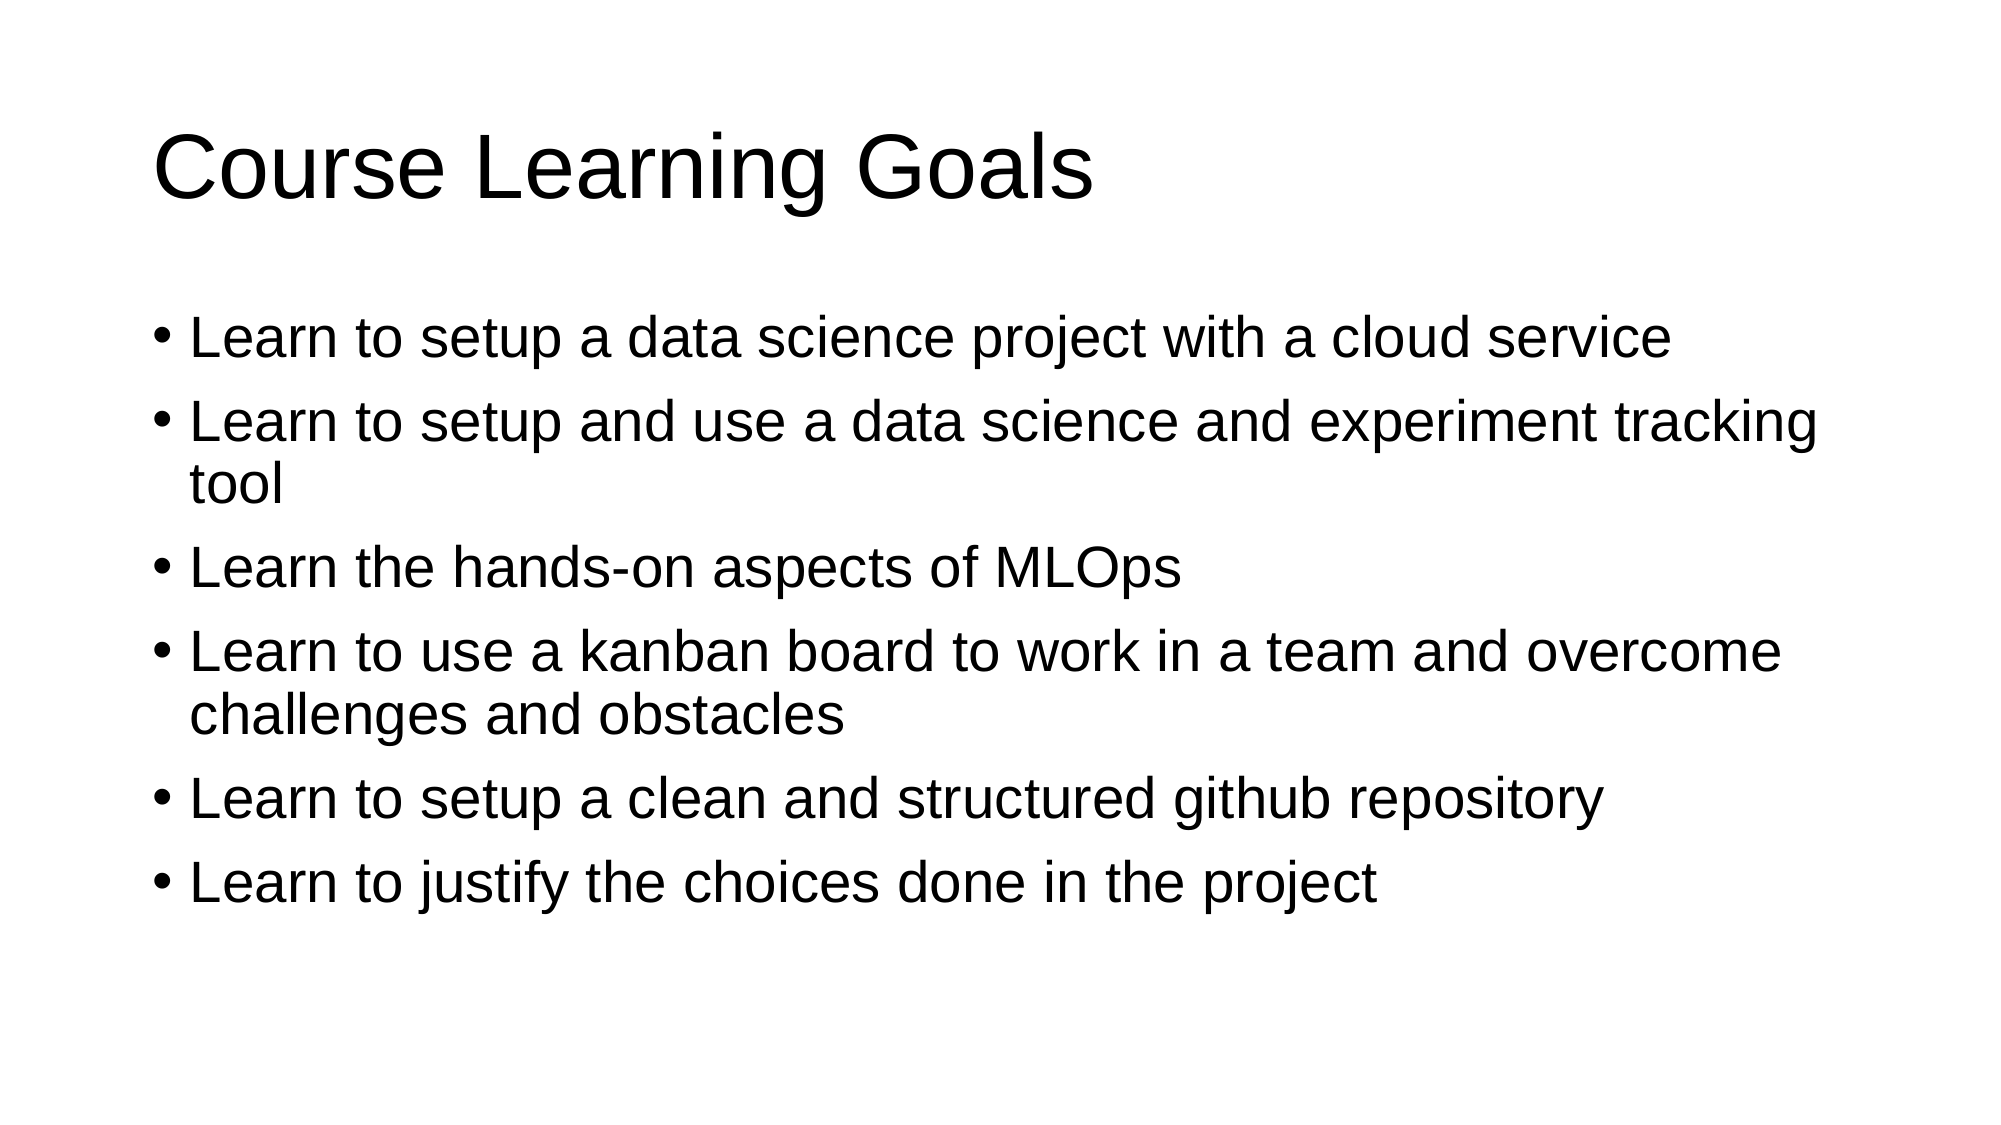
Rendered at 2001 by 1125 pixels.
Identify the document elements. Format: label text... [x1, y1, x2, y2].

list Learn to setup a data science project with a cloud service Learn to setup and use a data science and experiment tracking tool Learn the hands-on aspects of MLOps Learn to use a kanban board to work in a team and overcome challenges and obstacles Learn to setup a clean and structured github repository Learn to justify the choices done in the project [137, 299, 1863, 1014]
title Course Learning Goals [137, 59, 1863, 278]
